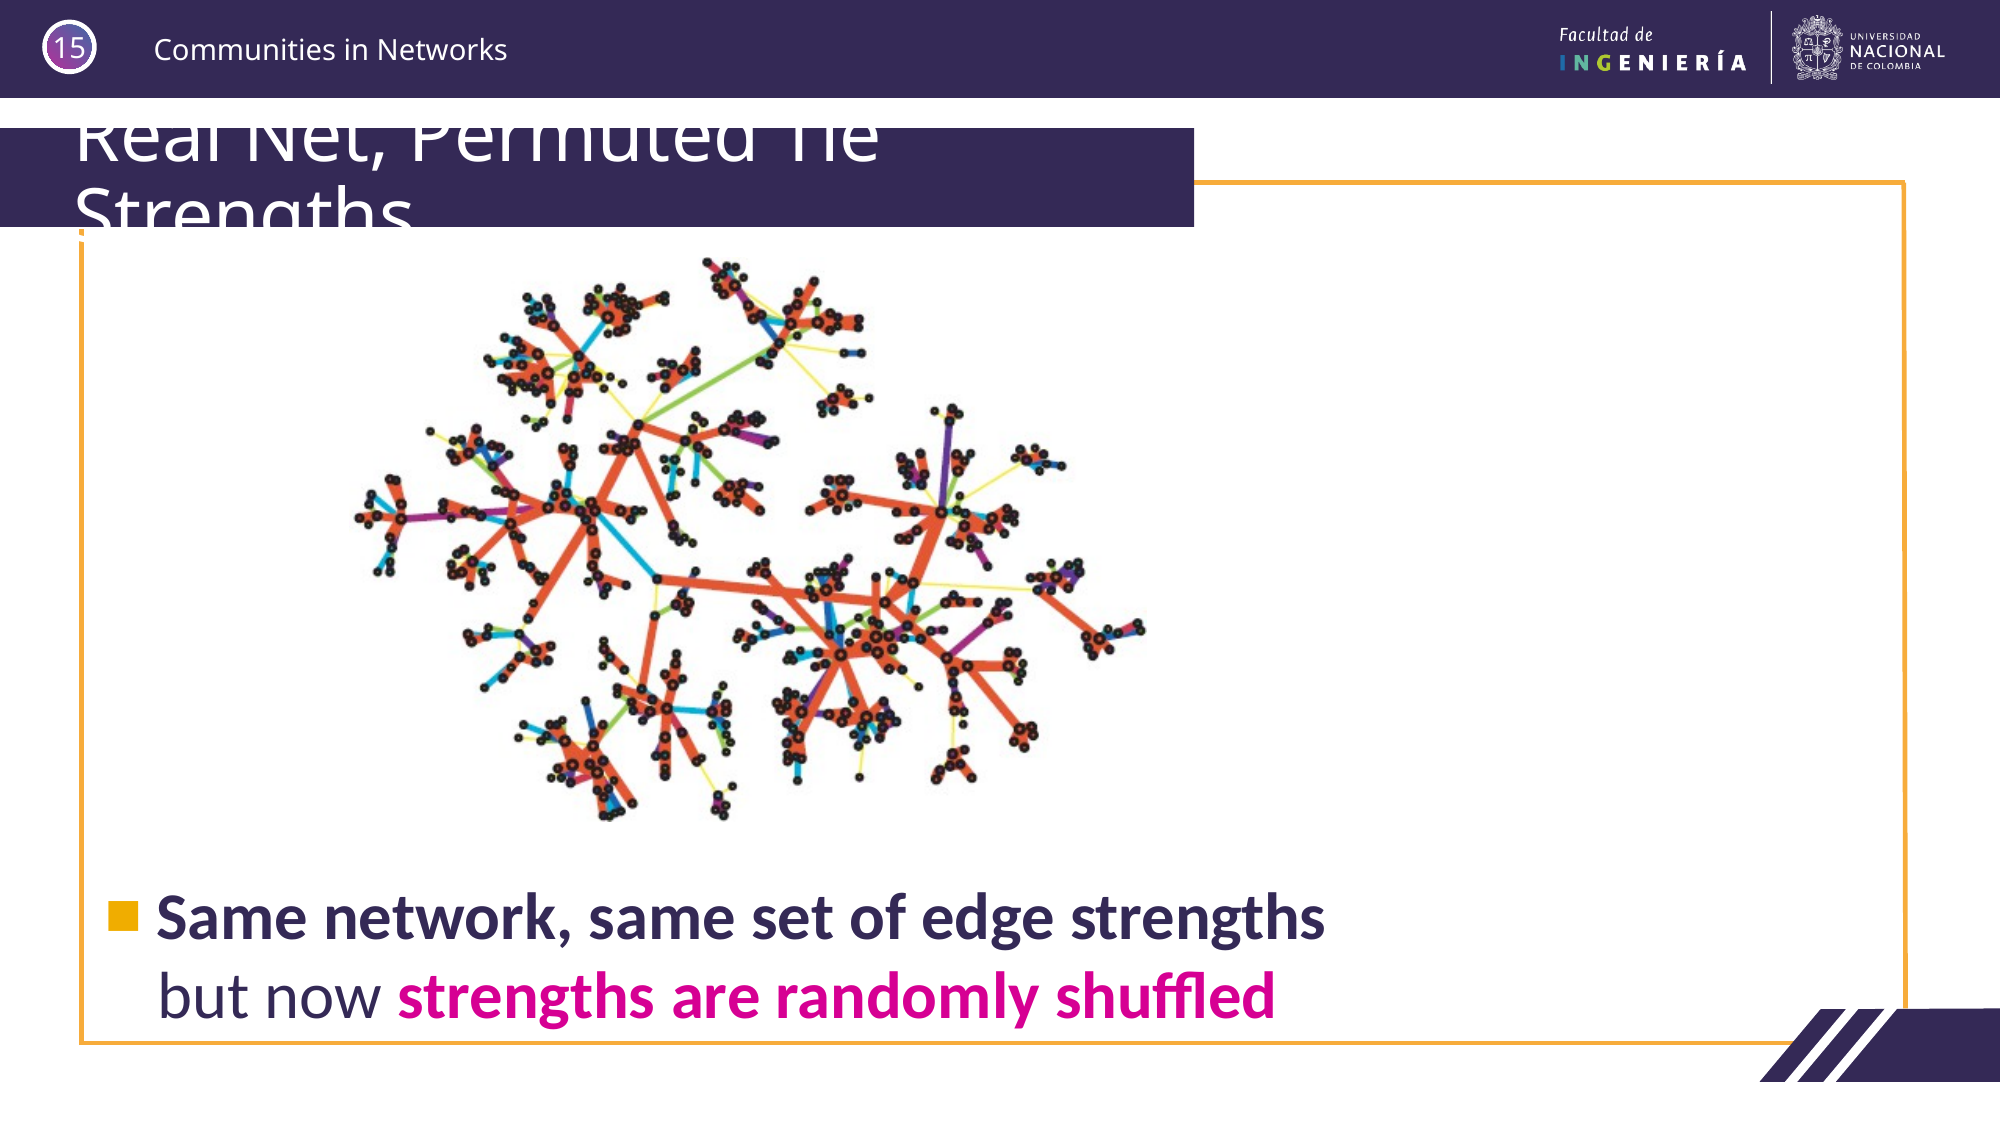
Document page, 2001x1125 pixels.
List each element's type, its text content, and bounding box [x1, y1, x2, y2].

picture [1559, 11, 1957, 84]
title Real Net, Permuted Tie Strengths [0, 128, 1195, 227]
slide_number 15 [42, 29, 97, 65]
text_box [312, 249, 1147, 822]
text_box Same network, same set of edge strengths but now strengths are randomly shuffled [101, 871, 1329, 1033]
